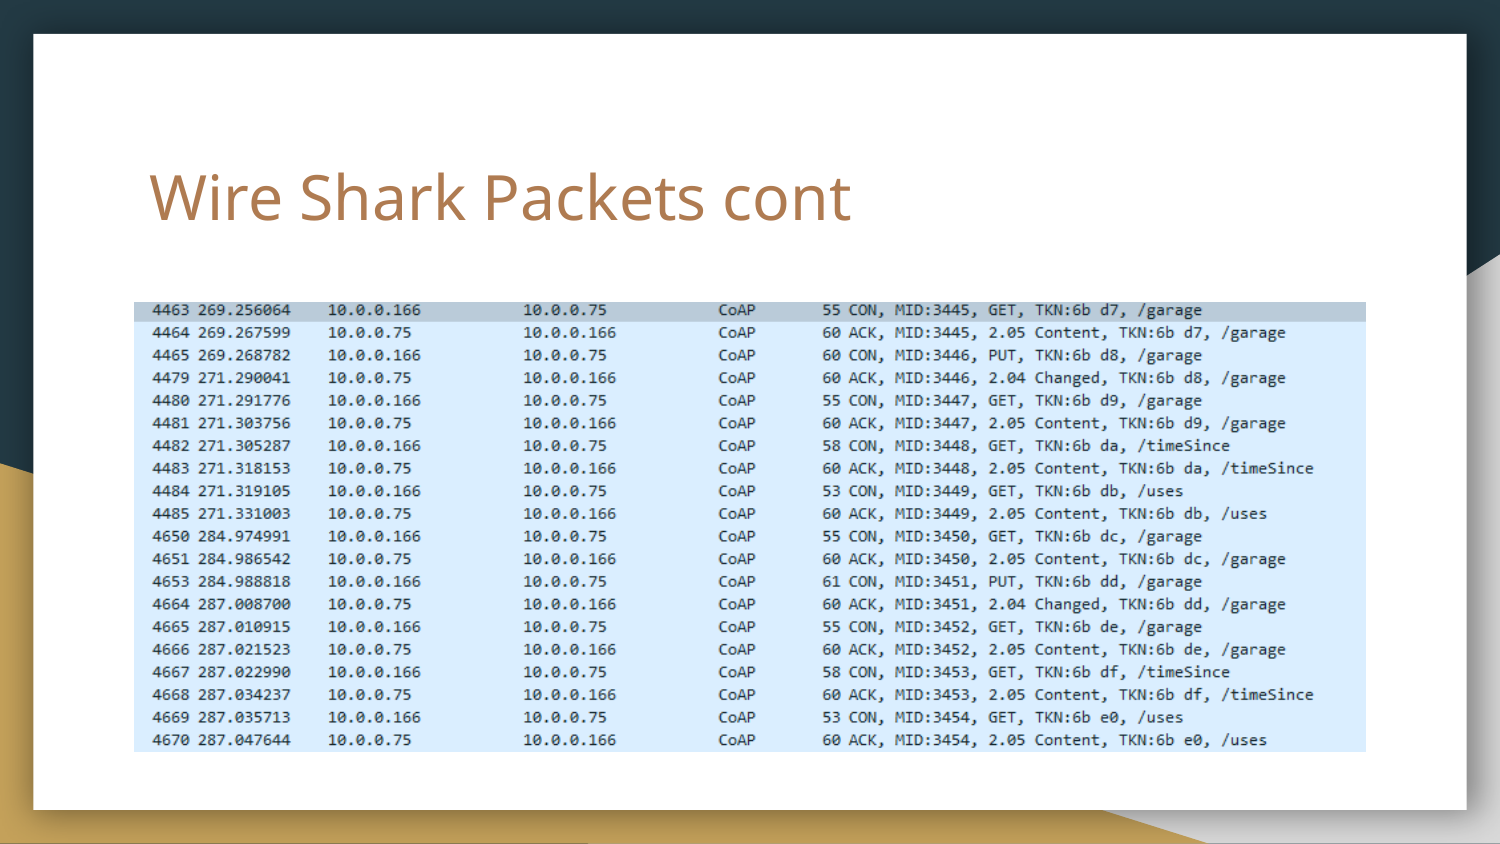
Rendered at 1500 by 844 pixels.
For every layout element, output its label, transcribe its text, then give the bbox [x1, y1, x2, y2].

title Wire Shark Packets cont [134, 138, 1366, 296]
picture [134, 302, 1366, 752]
